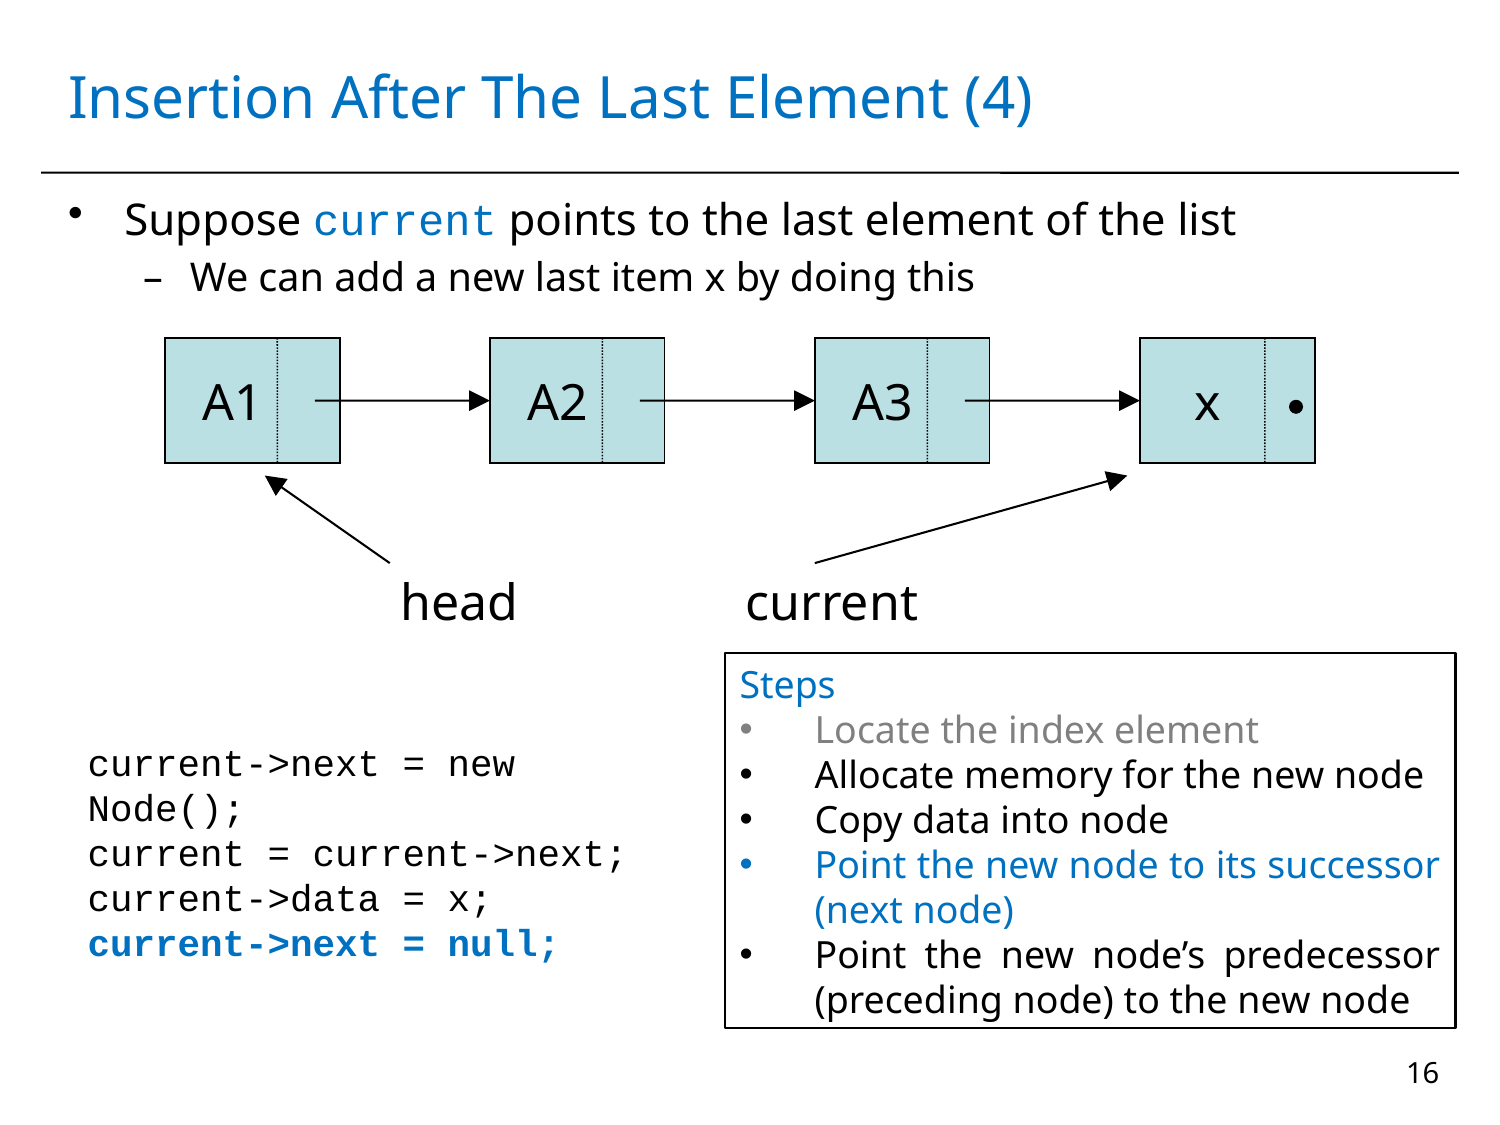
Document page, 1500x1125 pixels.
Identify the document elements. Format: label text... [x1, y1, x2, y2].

text_box [964, 390, 1140, 411]
text_box current [730, 563, 933, 638]
text_box x [1139, 338, 1315, 464]
text_box A3 [814, 338, 990, 464]
text_box [264, 475, 390, 564]
text_box [814, 471, 1128, 564]
slide_number 16 [1104, 1046, 1455, 1125]
text_box [639, 390, 815, 411]
title Insertion After The Last Element (4) [52, 30, 1448, 159]
text_box current->next = new Node(); current = current->next; current->data = x; current->next = null; [72, 731, 677, 972]
text_box [1289, 400, 1303, 414]
text_box Steps Locate the index element Allocate memory for the new node Copy data into node Point the new node to its successor (next node) Point the new node’s predecessor (preceding node) to the new node [724, 653, 1456, 1029]
text_box A1 [164, 338, 340, 464]
list Suppose current points to the last element of the list We can add a new last item x by doing this [52, 184, 1448, 322]
text_box [314, 390, 490, 411]
text_box A2 [489, 338, 665, 464]
text_box head [385, 563, 534, 638]
